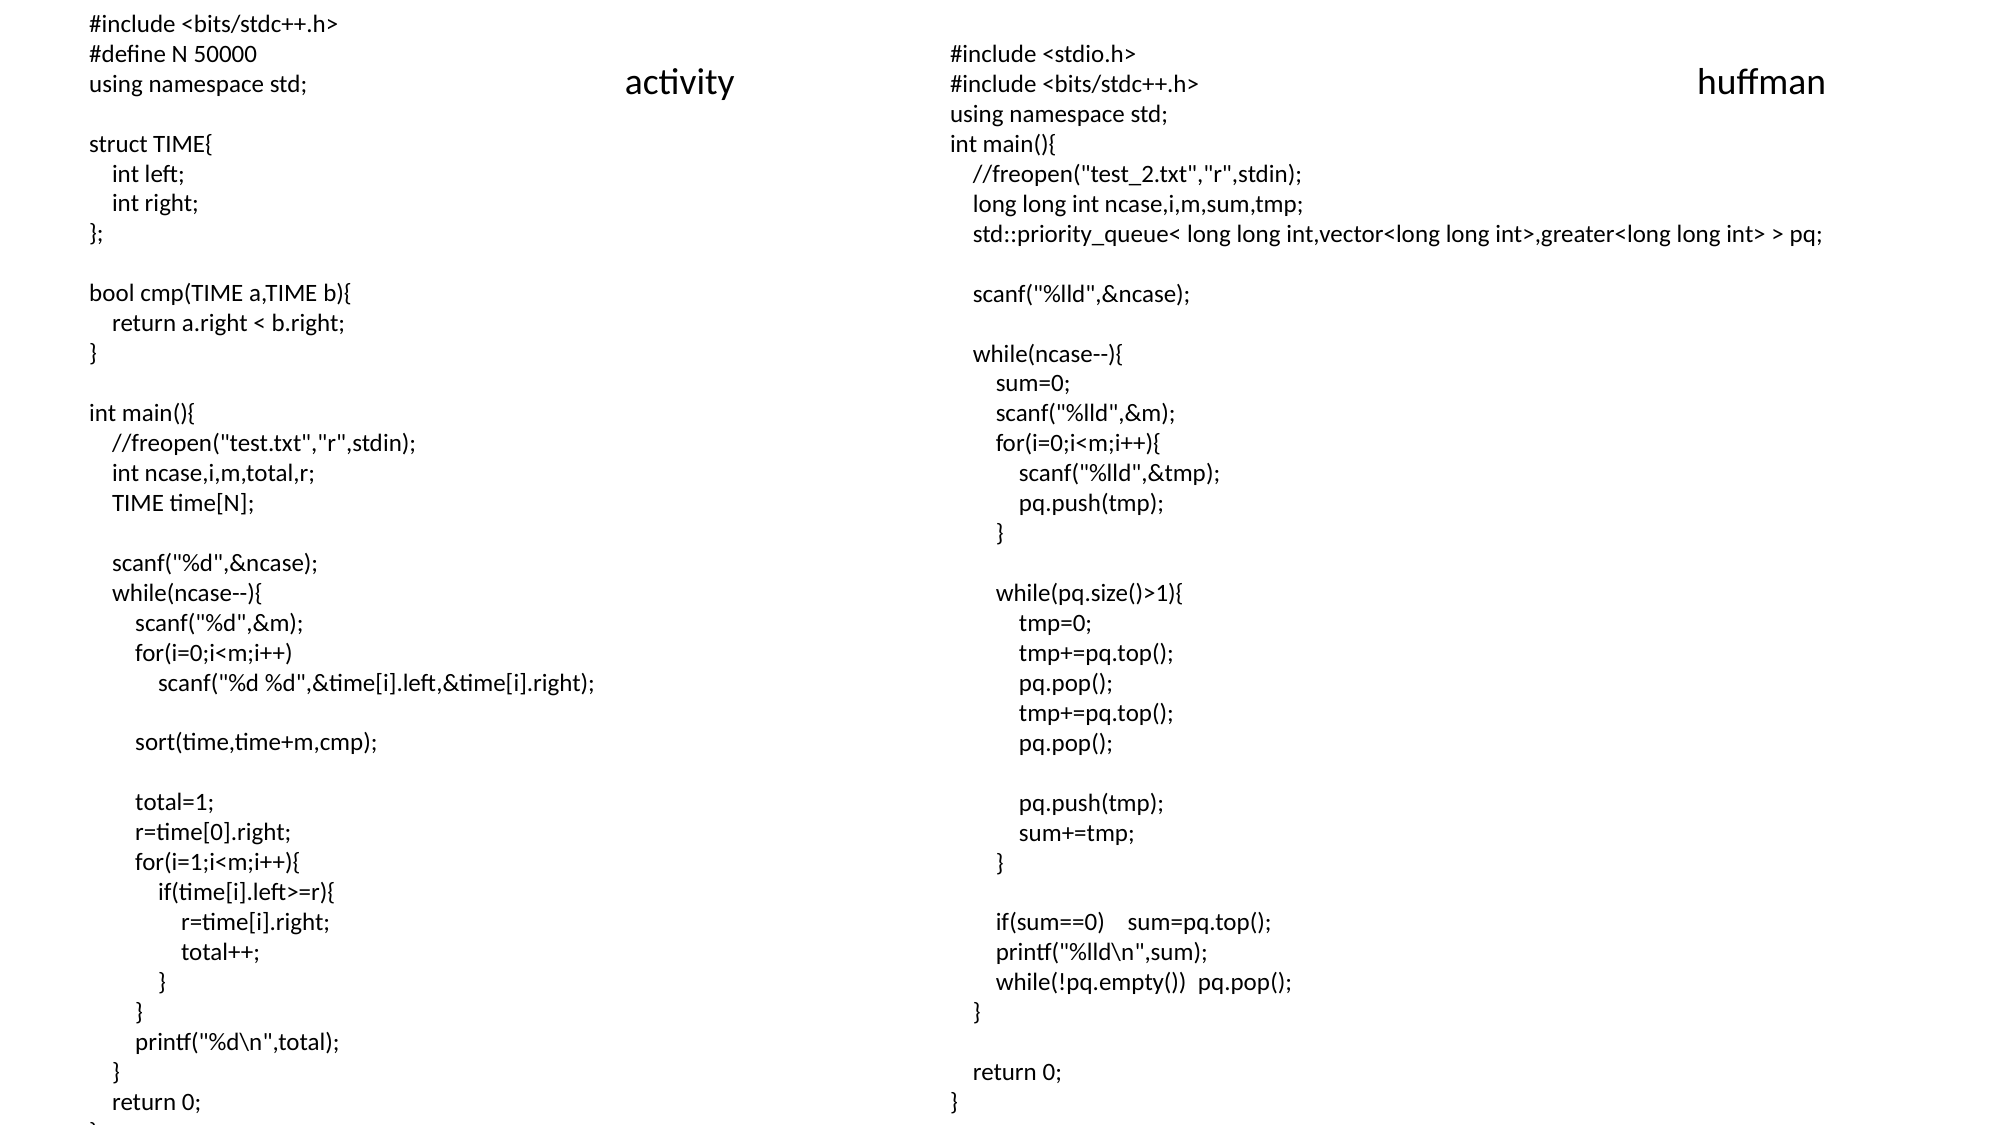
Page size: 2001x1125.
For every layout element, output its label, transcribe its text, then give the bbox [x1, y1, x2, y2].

text_box activity [610, 49, 750, 110]
text_box #include <bits/stdc++.h> #define N 50000 using namespace std; struct TIME{ int left; int right; }; bool cmp(TIME a,TIME b){ return a.right < b.right; } int main(){ //freopen("test.txt","r",stdin); int ncase,i,m,total,r; TIME time[N]; scanf("%d",&ncase); while(ncase--){ scanf("%d",&m); for(i=0;i<m;i++) scanf("%d %d",&time[i].left,&time[i].right); sort(time,time+m,cmp); total=1; r=time[0].right; for(i=1;i<m;i++){ if(time[i].left>=r){ r=time[i].right; total++; } } printf("%d\n",total); } return 0; } [74, 0, 1075, 1125]
text_box #include <stdio.h> #include <bits/stdc++.h> using namespace std; int main(){ //freopen("test_2.txt","r",stdin); long long int ncase,i,m,sum,tmp; std::priority_queue< long long int,vector<long long int>,greater<long long int> > pq; scanf("%lld",&ncase); while(ncase--){ sum=0; scanf("%lld",&m); for(i=0;i<m;i++){ scanf("%lld",&tmp); pq.push(tmp); } while(pq.size()>1){ tmp=0; tmp+=pq.top(); pq.pop(); tmp+=pq.top(); pq.pop(); pq.push(tmp); sum+=tmp; } if(sum==0) sum=pq.top(); printf("%lld\n",sum); while(!pq.empty()) pq.pop(); } return 0; } [935, 30, 2000, 1123]
text_box huffman [1682, 49, 1842, 110]
